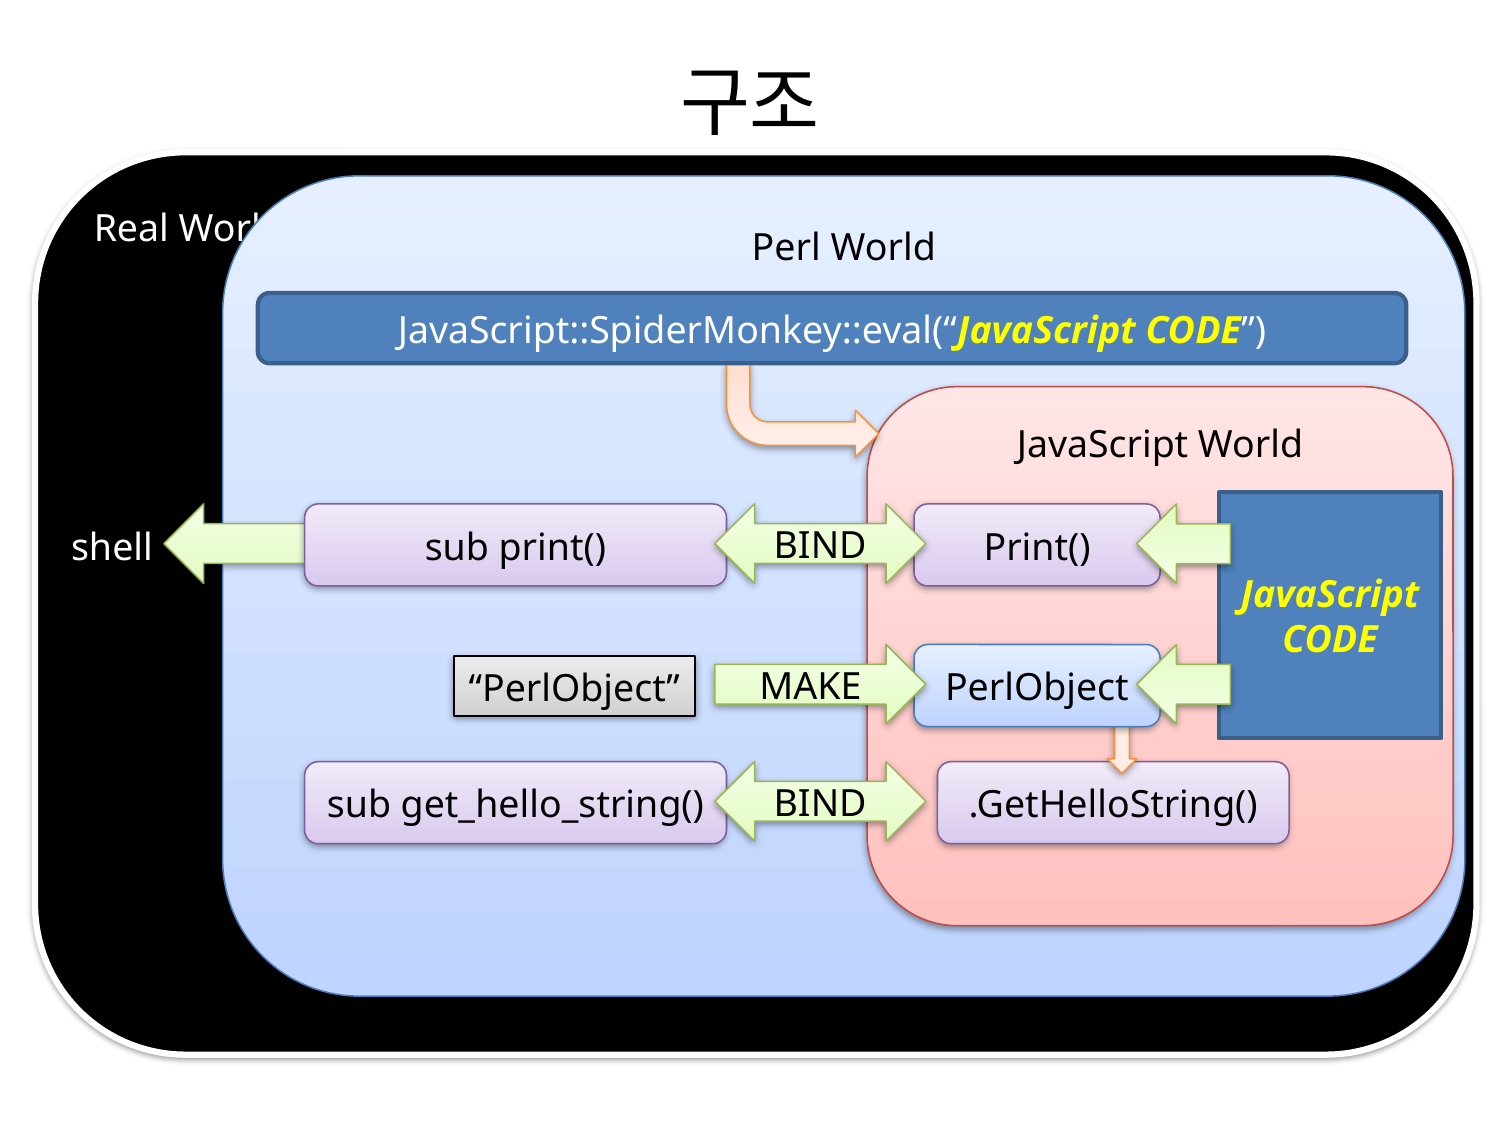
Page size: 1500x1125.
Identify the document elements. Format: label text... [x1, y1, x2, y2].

text_box [168, 503, 299, 585]
text_box Real World [31, 153, 1480, 1058]
text_box BIND [714, 760, 927, 842]
text_box PerlObject [913, 643, 1161, 728]
text_box .GetHelloString() [936, 760, 1290, 845]
text_box JavaScript World [866, 385, 1454, 927]
text_box JavaScript CODE [1217, 490, 1443, 740]
text_box [1106, 735, 1138, 774]
text_box MAKE [714, 643, 927, 725]
text_box sub print() [303, 503, 728, 587]
text_box shell [56, 515, 168, 576]
text_box Print() [913, 503, 1161, 587]
title 구조 [75, 45, 1425, 153]
text_box [725, 366, 880, 458]
text_box sub get_hello_string() [303, 760, 728, 845]
text_box [1136, 503, 1232, 585]
text_box JavaScript::SpiderMonkey::eval(“JavaScript CODE”) [255, 290, 1409, 366]
text_box Perl World [221, 175, 1466, 997]
text_box BIND [714, 503, 927, 585]
text_box [1136, 643, 1232, 725]
text_box “PerlObject” [453, 655, 696, 717]
